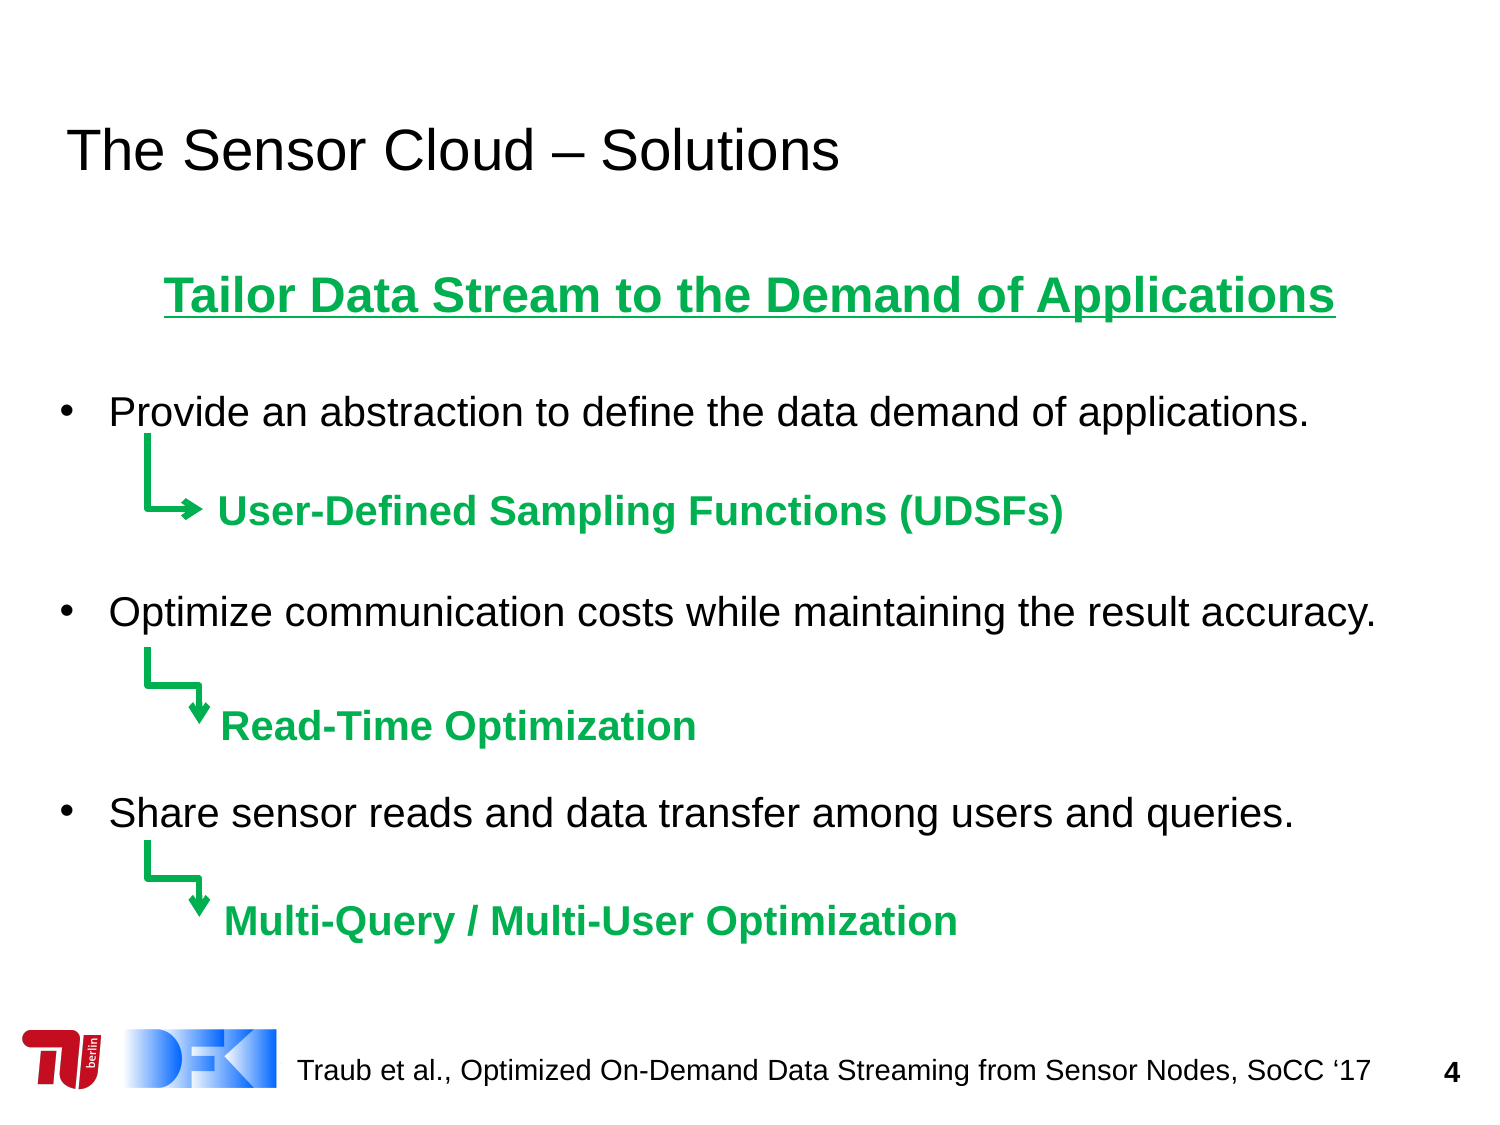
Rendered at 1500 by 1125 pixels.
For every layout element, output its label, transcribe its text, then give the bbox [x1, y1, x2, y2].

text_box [134, 852, 213, 905]
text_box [134, 659, 213, 712]
picture [0, 1030, 101, 1097]
slide_number 4 [1385, 1027, 1476, 1114]
picture [123, 1029, 282, 1088]
text_box Tailor Data Stream to the Demand of Applications Provide an abstraction to define the data demand of applications. Optimize communication costs while maintaining the result accuracy. Share sensor reads and data transfer among users and queries. [0, 255, 1500, 943]
title The Sensor Cloud – Solutions [51, 97, 1449, 223]
text_box User-Defined Sampling Functions (UDSFs) [202, 476, 1080, 542]
text_box Multi-Query / Multi-User Optimization [208, 886, 974, 952]
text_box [134, 444, 213, 498]
text_box Read-Time Optimization [205, 691, 713, 757]
